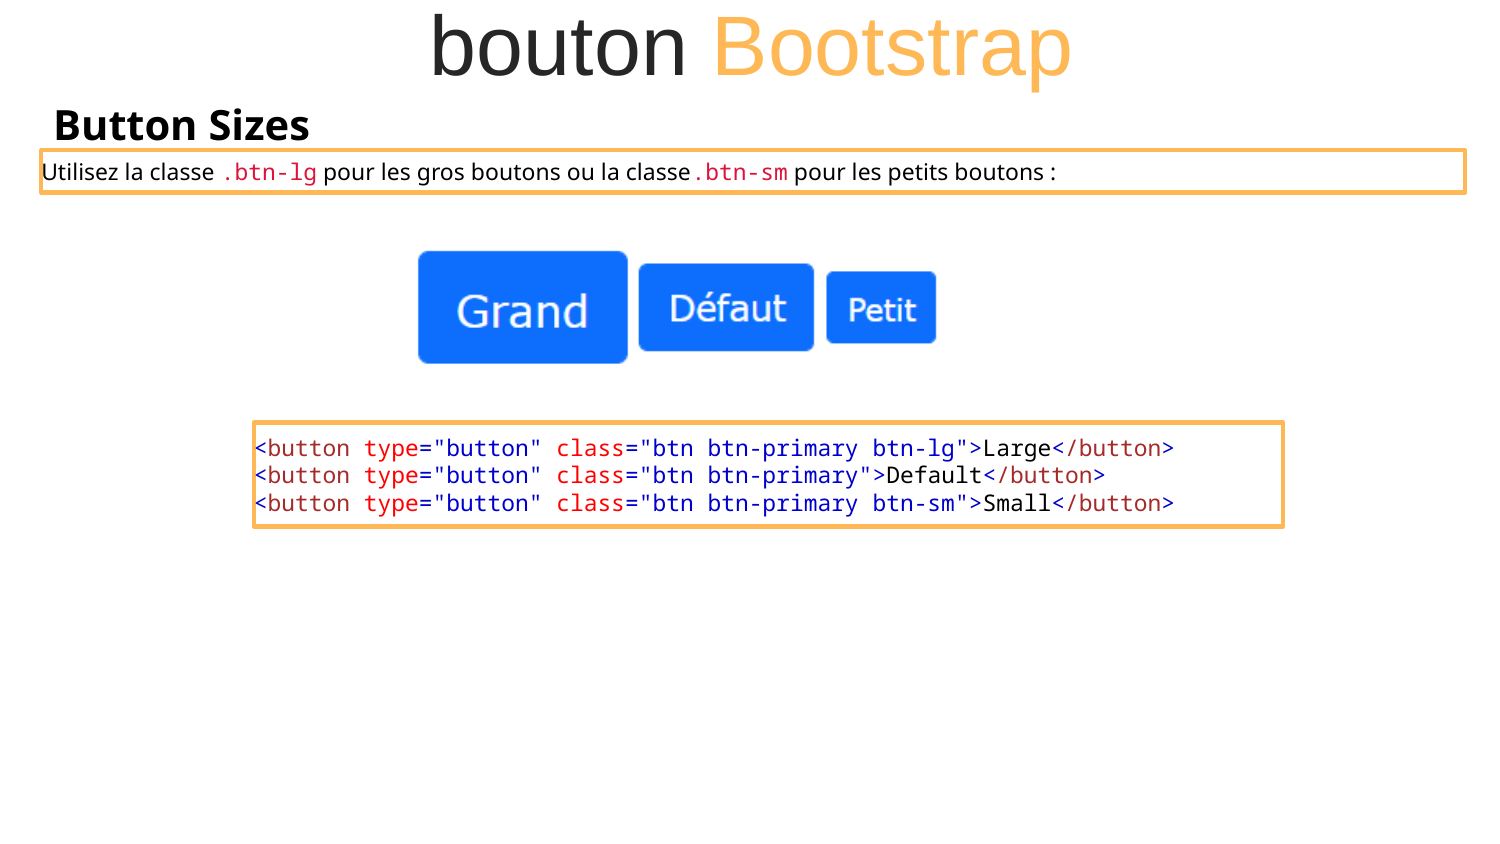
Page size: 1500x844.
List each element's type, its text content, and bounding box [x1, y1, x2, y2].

list bouton Bootstrap [39, 0, 1464, 86]
picture [395, 219, 1003, 390]
text_box Button Sizes [38, 91, 916, 156]
text_box <button type="button" class="btn btn-primary btn-lg">Large</button> <button type="button" class="btn btn-primary">Default</button> <button type="button" class="btn btn-primary btn-sm">Small</button> [252, 420, 1285, 529]
text_box Utilisez la classe .btn-lg pour les gros boutons ou la classe.btn-sm pour les petits boutons : [39, 148, 1467, 195]
